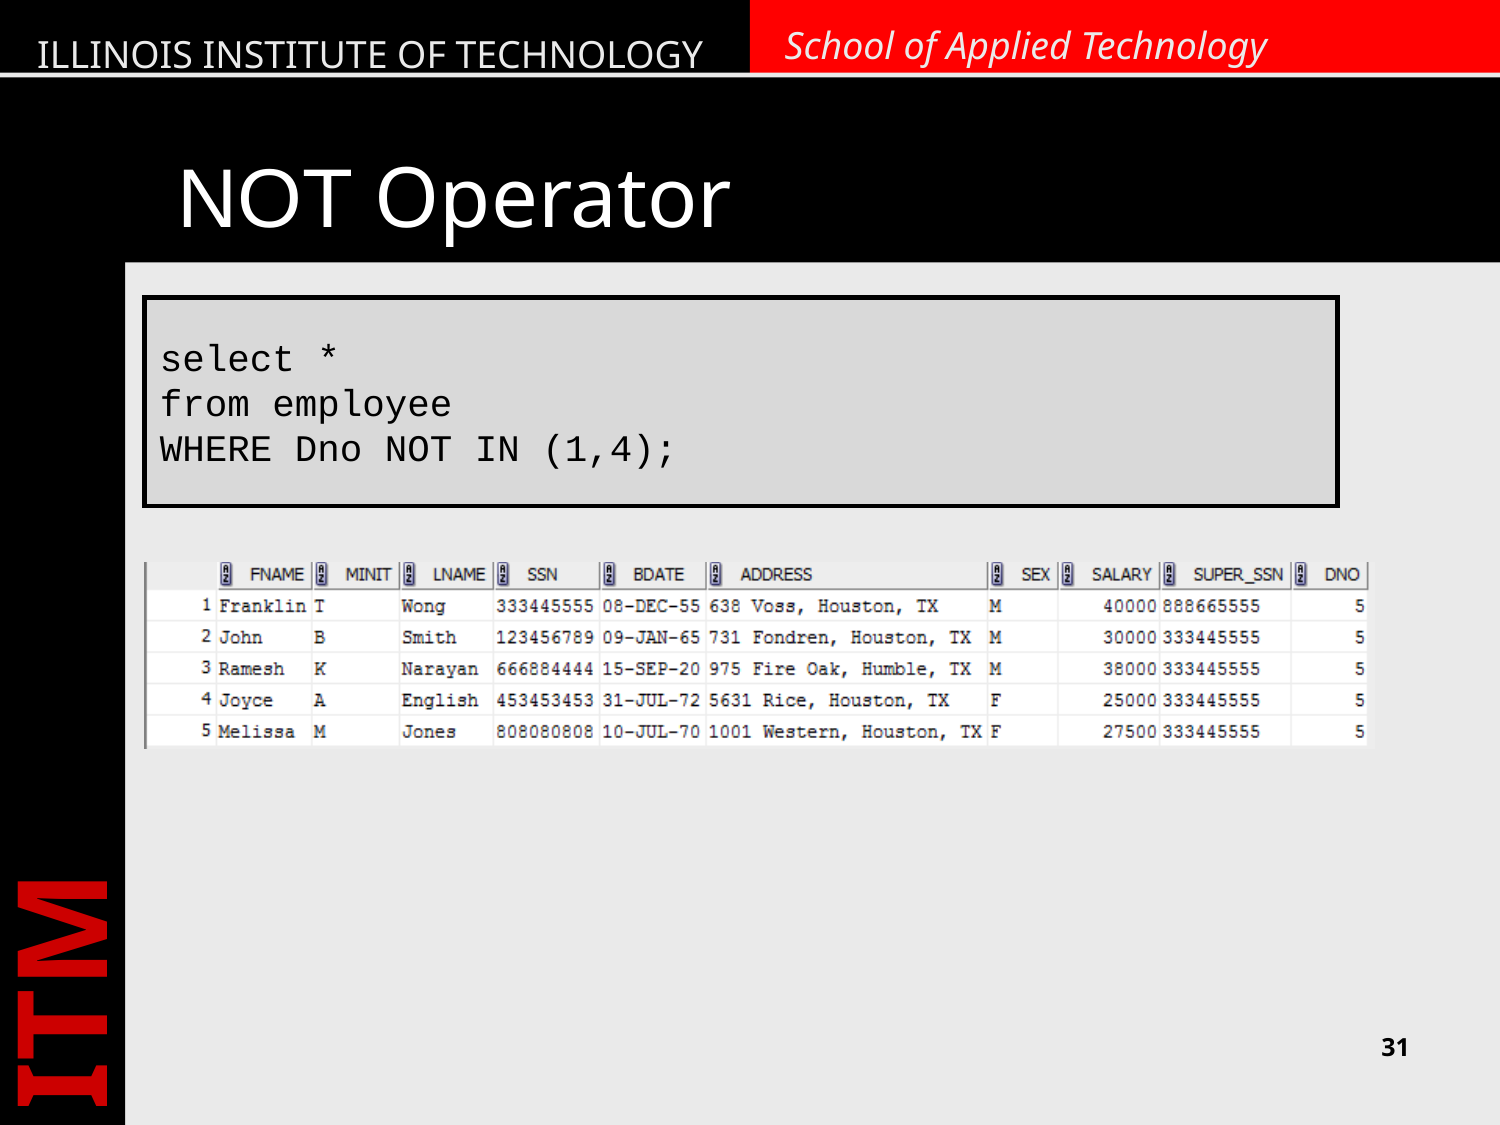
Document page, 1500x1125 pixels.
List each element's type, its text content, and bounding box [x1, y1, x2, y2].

title NOT Operator [162, 124, 1426, 262]
picture [144, 562, 1375, 749]
list [124, 262, 1426, 1006]
slide_number 31 [1074, 1024, 1426, 1103]
text_box select * from employee WHERE Dno NOT IN (1,4); [144, 297, 1338, 506]
